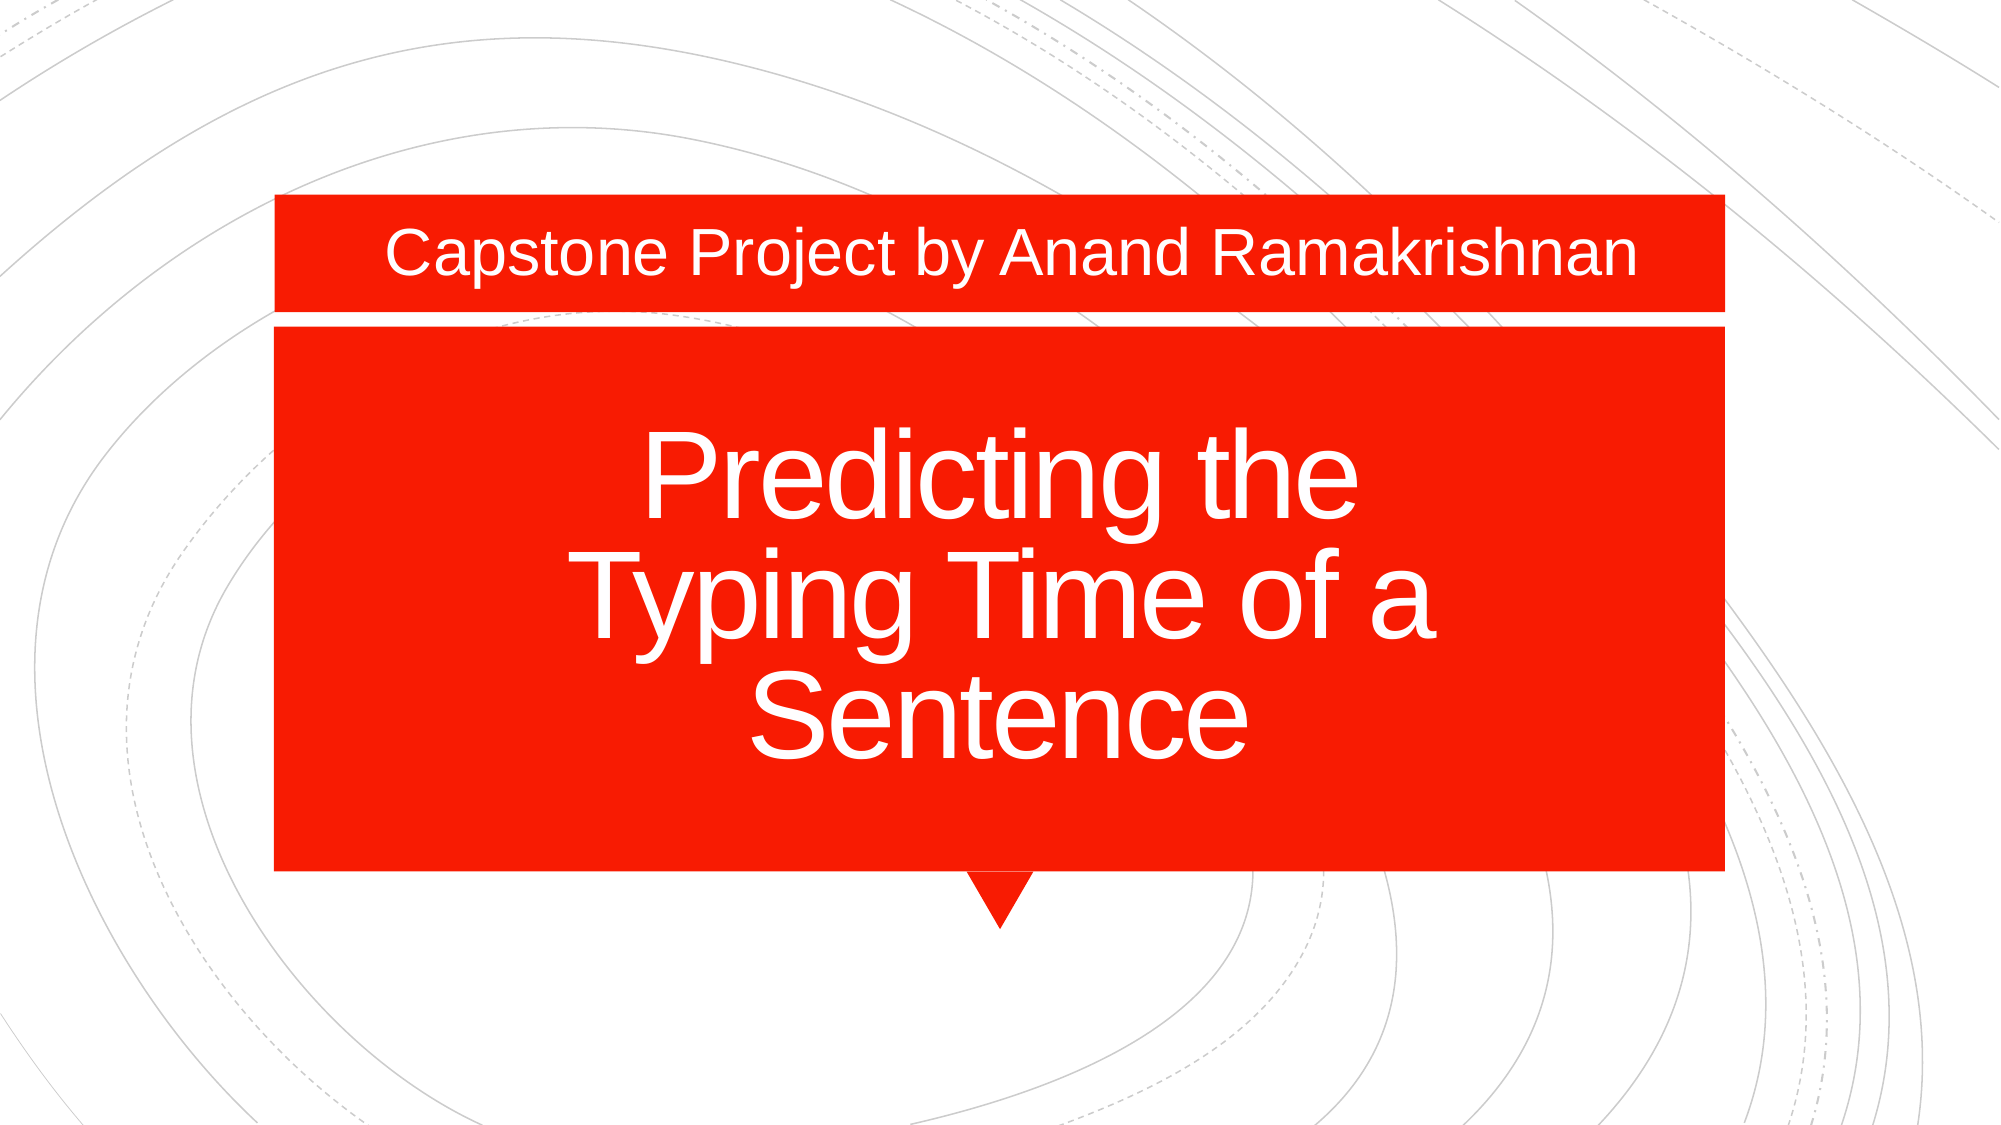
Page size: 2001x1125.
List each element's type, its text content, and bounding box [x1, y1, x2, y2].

subtitle Capstone Project by Anand Ramakrishnan [301, 208, 1725, 317]
title Predicting the Typing Time of a Sentence [482, 317, 1518, 783]
